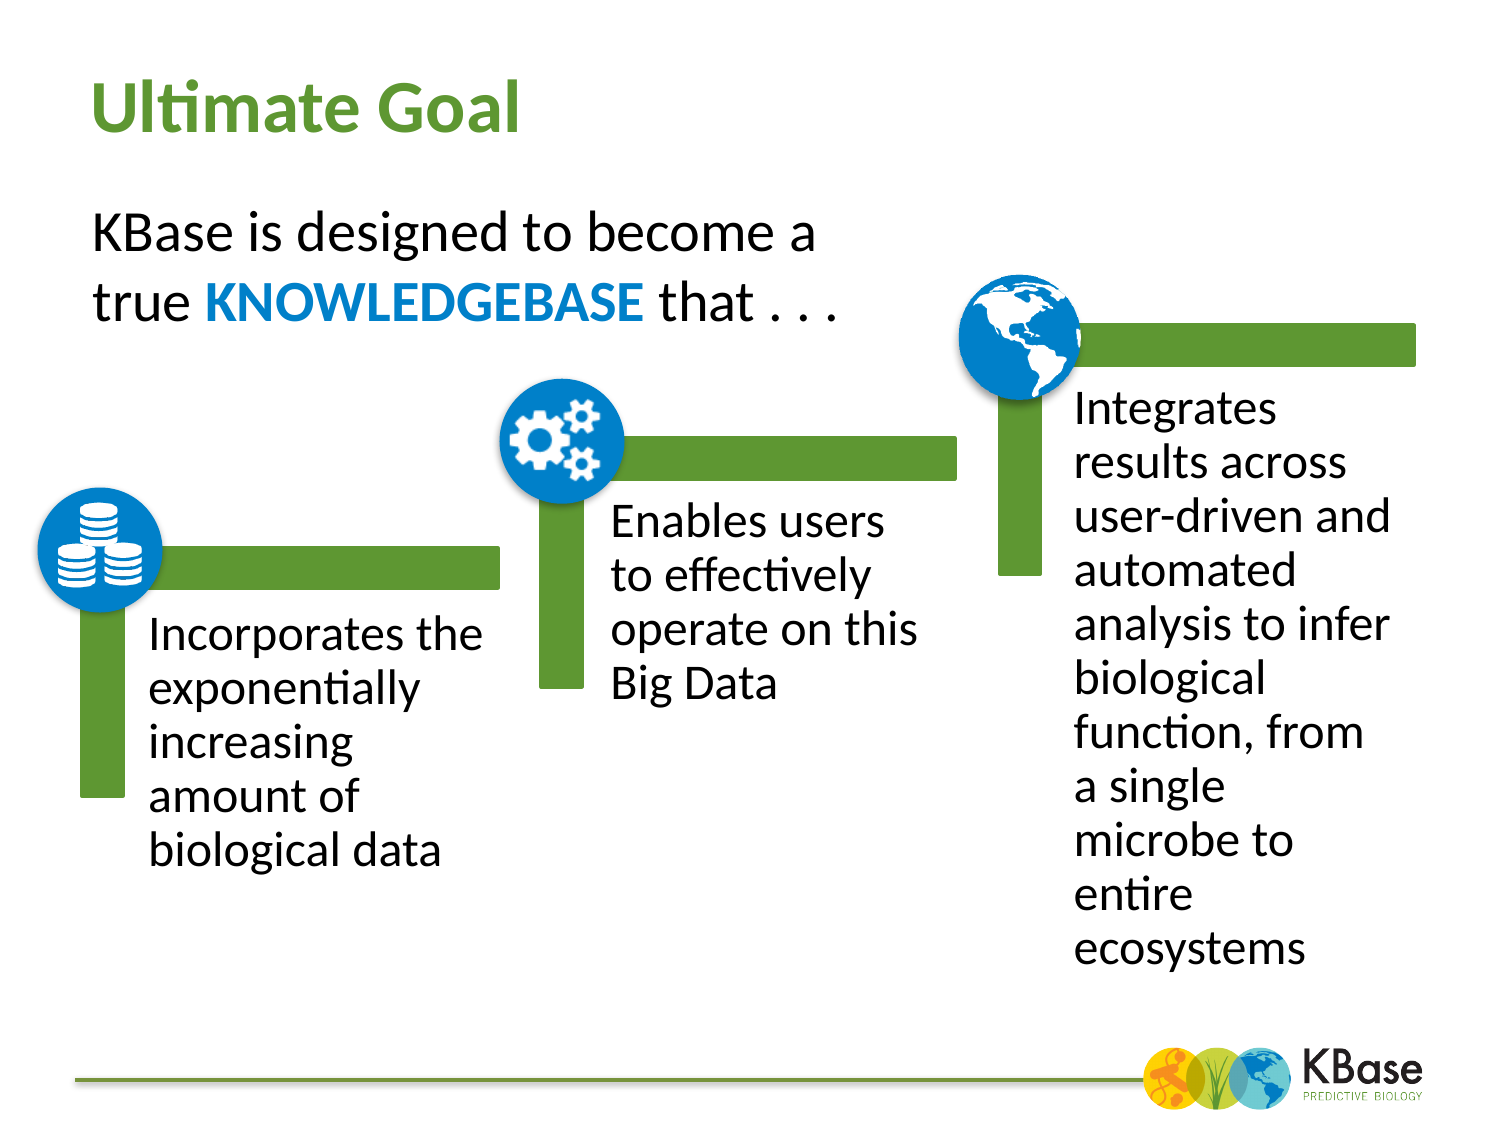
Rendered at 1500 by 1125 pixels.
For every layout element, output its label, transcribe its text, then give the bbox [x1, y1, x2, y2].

picture [1136, 1040, 1428, 1112]
picture [956, 272, 1083, 402]
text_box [499, 378, 625, 504]
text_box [37, 487, 163, 613]
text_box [60, 324, 1436, 921]
text_box KBase is designed to become a true KNOWLEDGEBASE that . . . [77, 185, 938, 323]
title Ultimate Goal [75, 24, 1425, 180]
